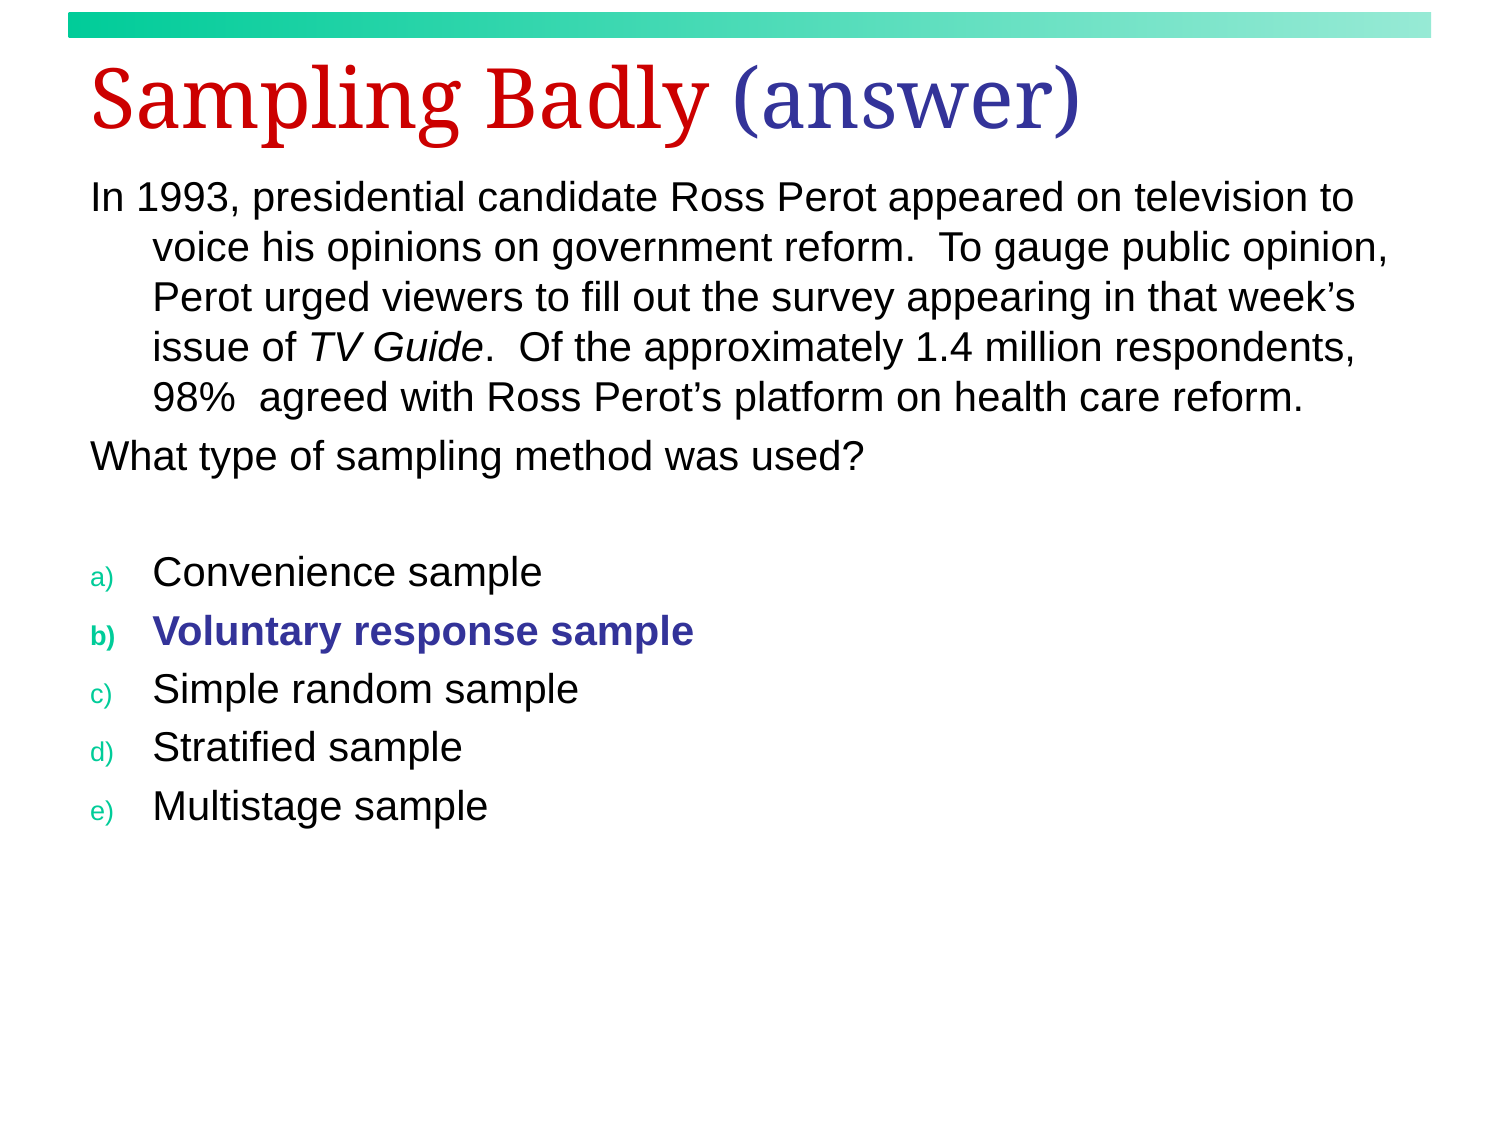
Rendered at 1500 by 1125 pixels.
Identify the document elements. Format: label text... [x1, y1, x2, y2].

title Sampling Badly (answer) [74, 37, 1426, 162]
list In 1993, presidential candidate Ross Perot appeared on television to voice his opinions on government reform. To gauge public opinion, Perot urged viewers to fill out the survey appearing in that week’s issue of TV Guide. Of the approximately 1.4 million respondents, 98% agreed with Ross Perot’s platform on health care reform. What type of sampling method was used? Convenience sample Voluntary response sample Simple random sample Stratified sample Multistage sample [74, 162, 1426, 1088]
